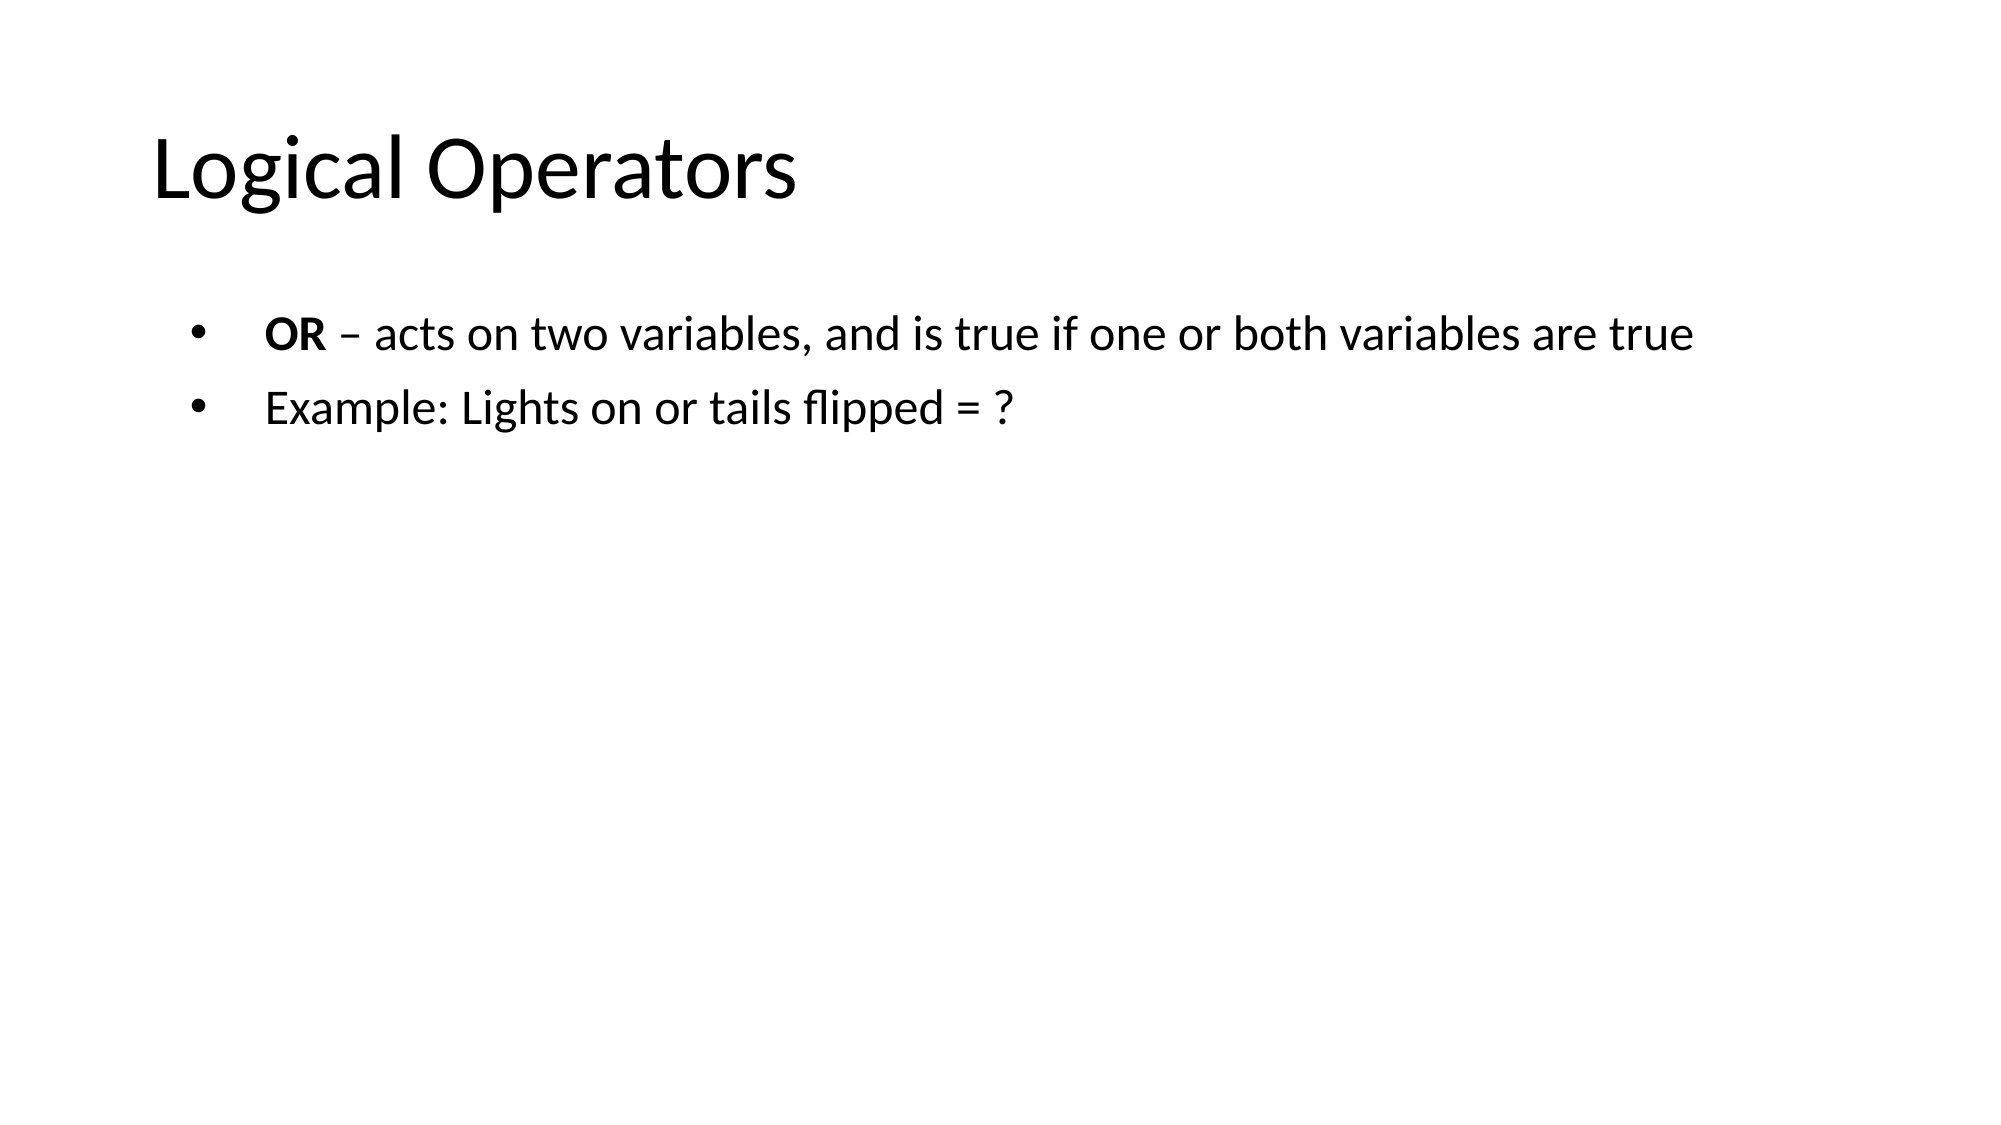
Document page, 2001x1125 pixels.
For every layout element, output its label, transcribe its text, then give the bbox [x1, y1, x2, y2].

list OR – acts on two variables, and is true if one or both variables are true Example: Lights on or tails flipped = ? [137, 299, 1863, 1014]
title Logical Operators [137, 59, 1863, 278]
